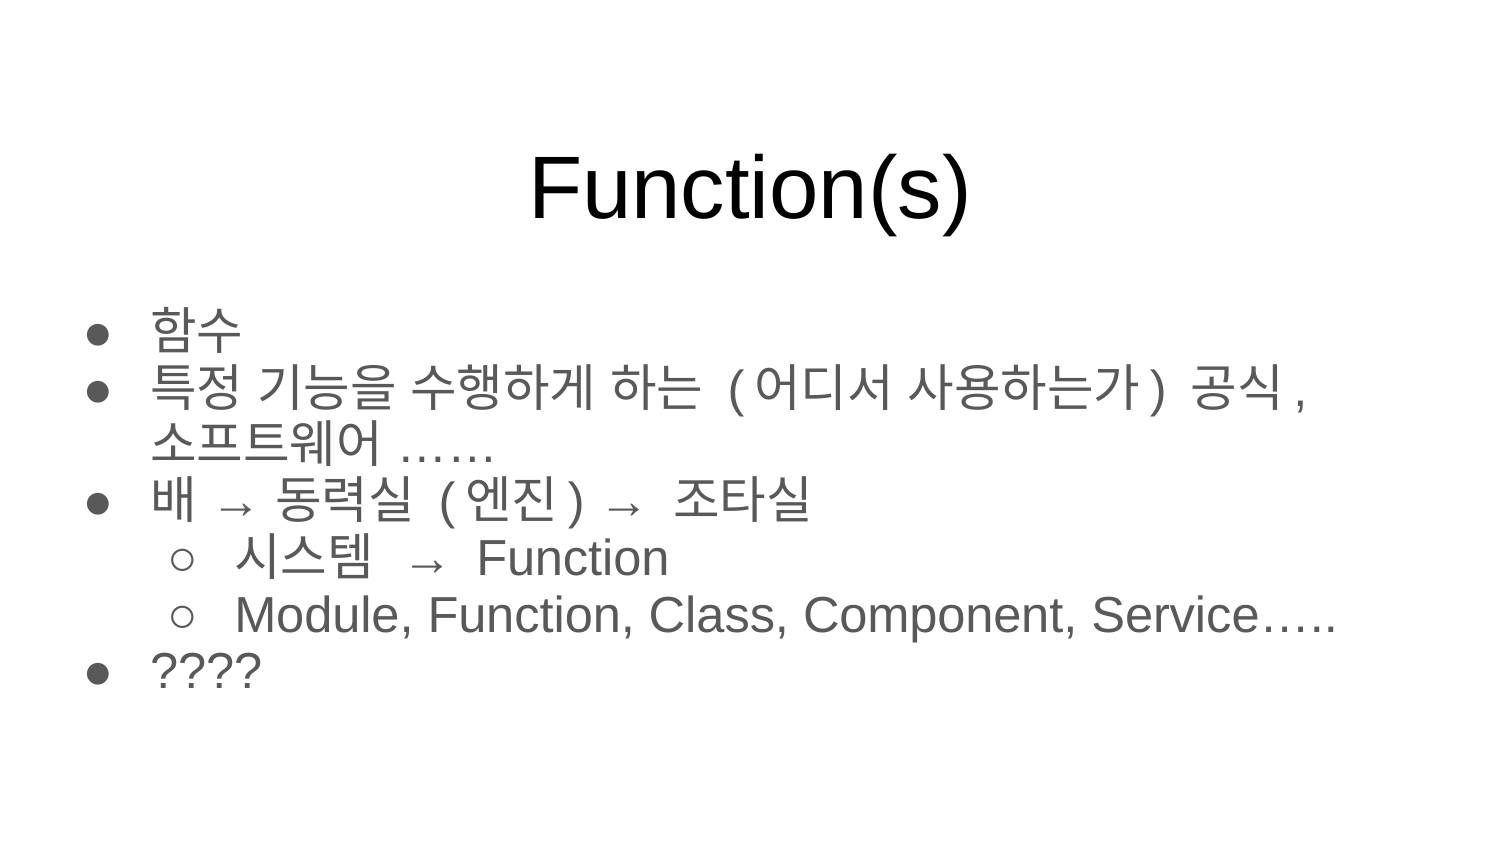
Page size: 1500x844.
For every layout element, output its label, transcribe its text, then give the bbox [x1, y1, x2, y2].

title Function(s) [51, 122, 1449, 253]
subtitle 함수 특정 기능을 수행하게 하는 (어디서 사용하는가) 공식, 소프트웨어 …… 배 → 동력실 (엔진) → 조타실 시스템 → Function Module, Function, Class, Component, Service….. ???? [51, 288, 1449, 715]
